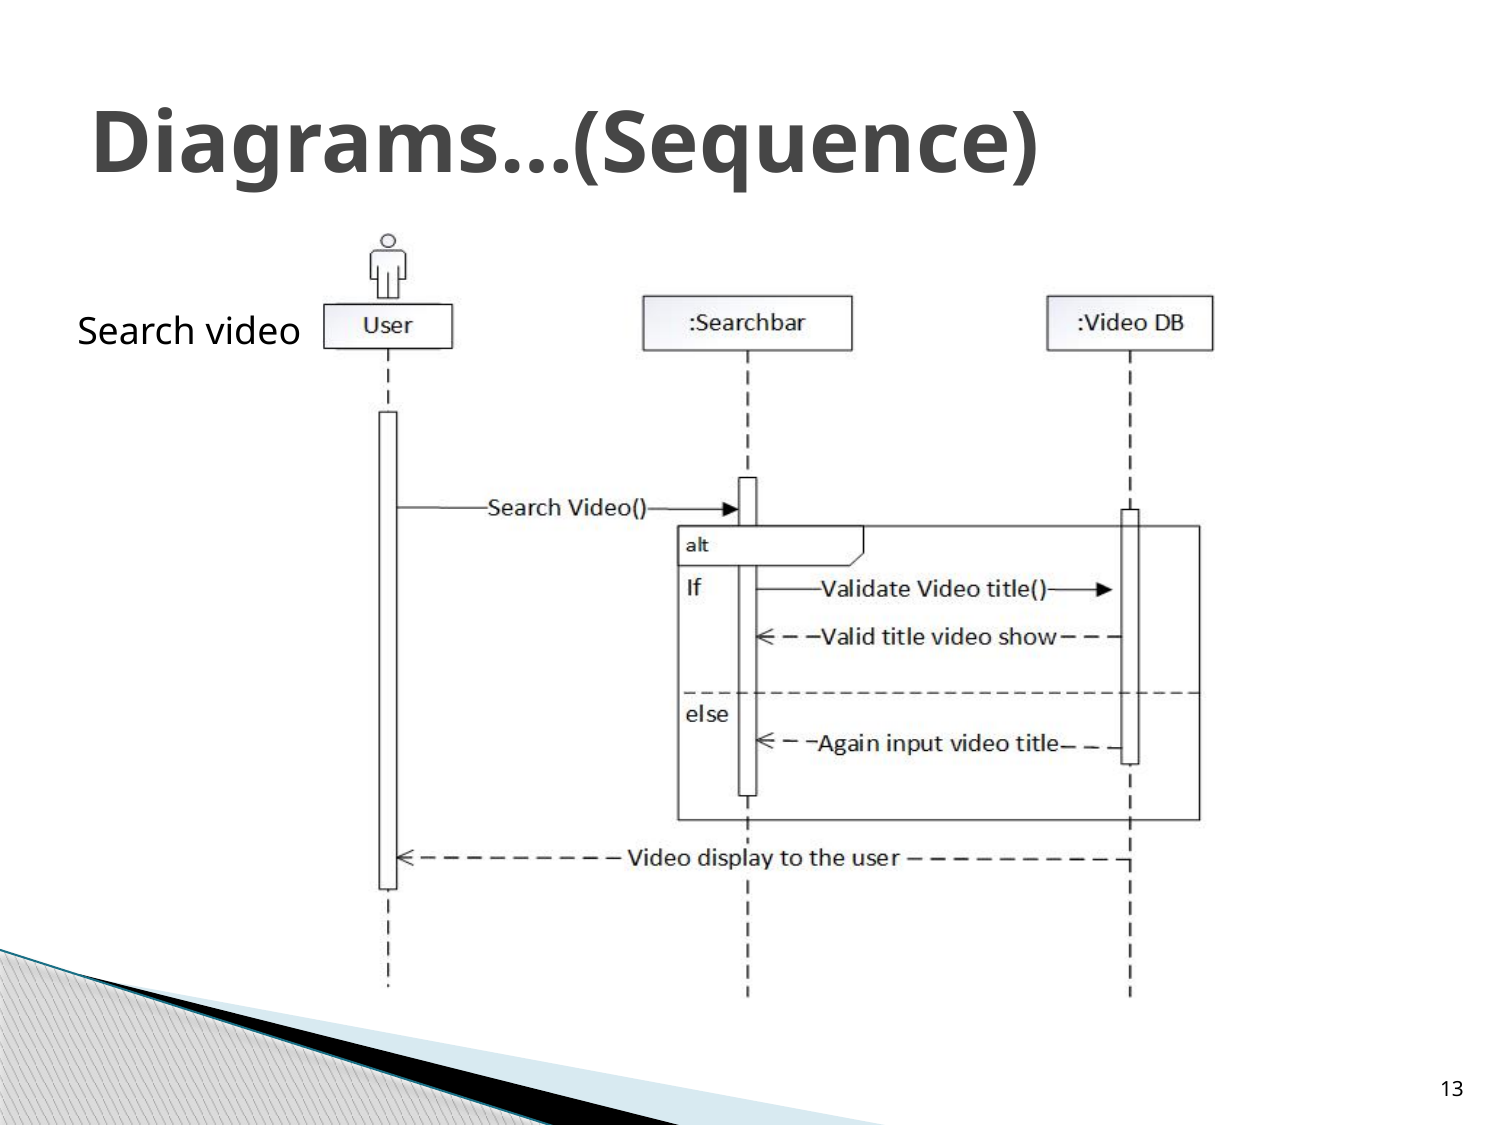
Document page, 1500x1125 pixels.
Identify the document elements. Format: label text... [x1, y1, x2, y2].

picture [322, 232, 1216, 999]
text_box Search video [62, 299, 316, 360]
slide_number 13 [1418, 1051, 1479, 1112]
title Diagrams…(Sequence) [75, 45, 1425, 233]
